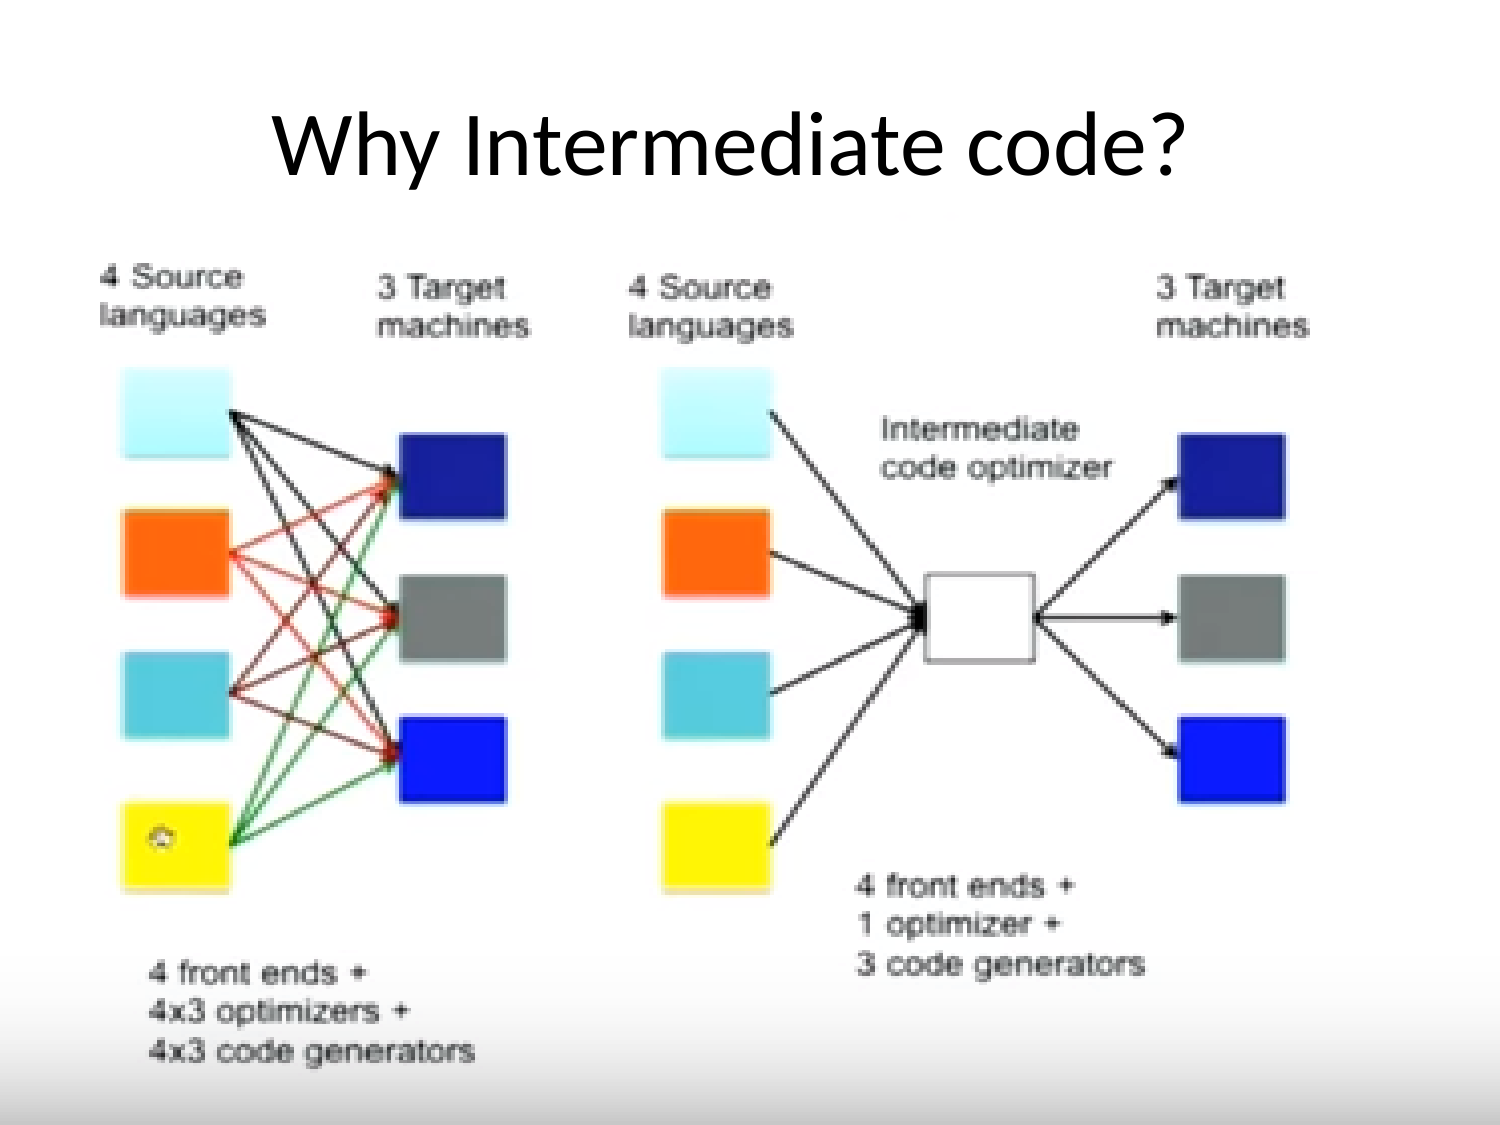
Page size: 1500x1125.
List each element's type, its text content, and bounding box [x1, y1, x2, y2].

title Why Intermediate code? [0, 45, 1463, 211]
picture [0, 212, 1500, 1125]
